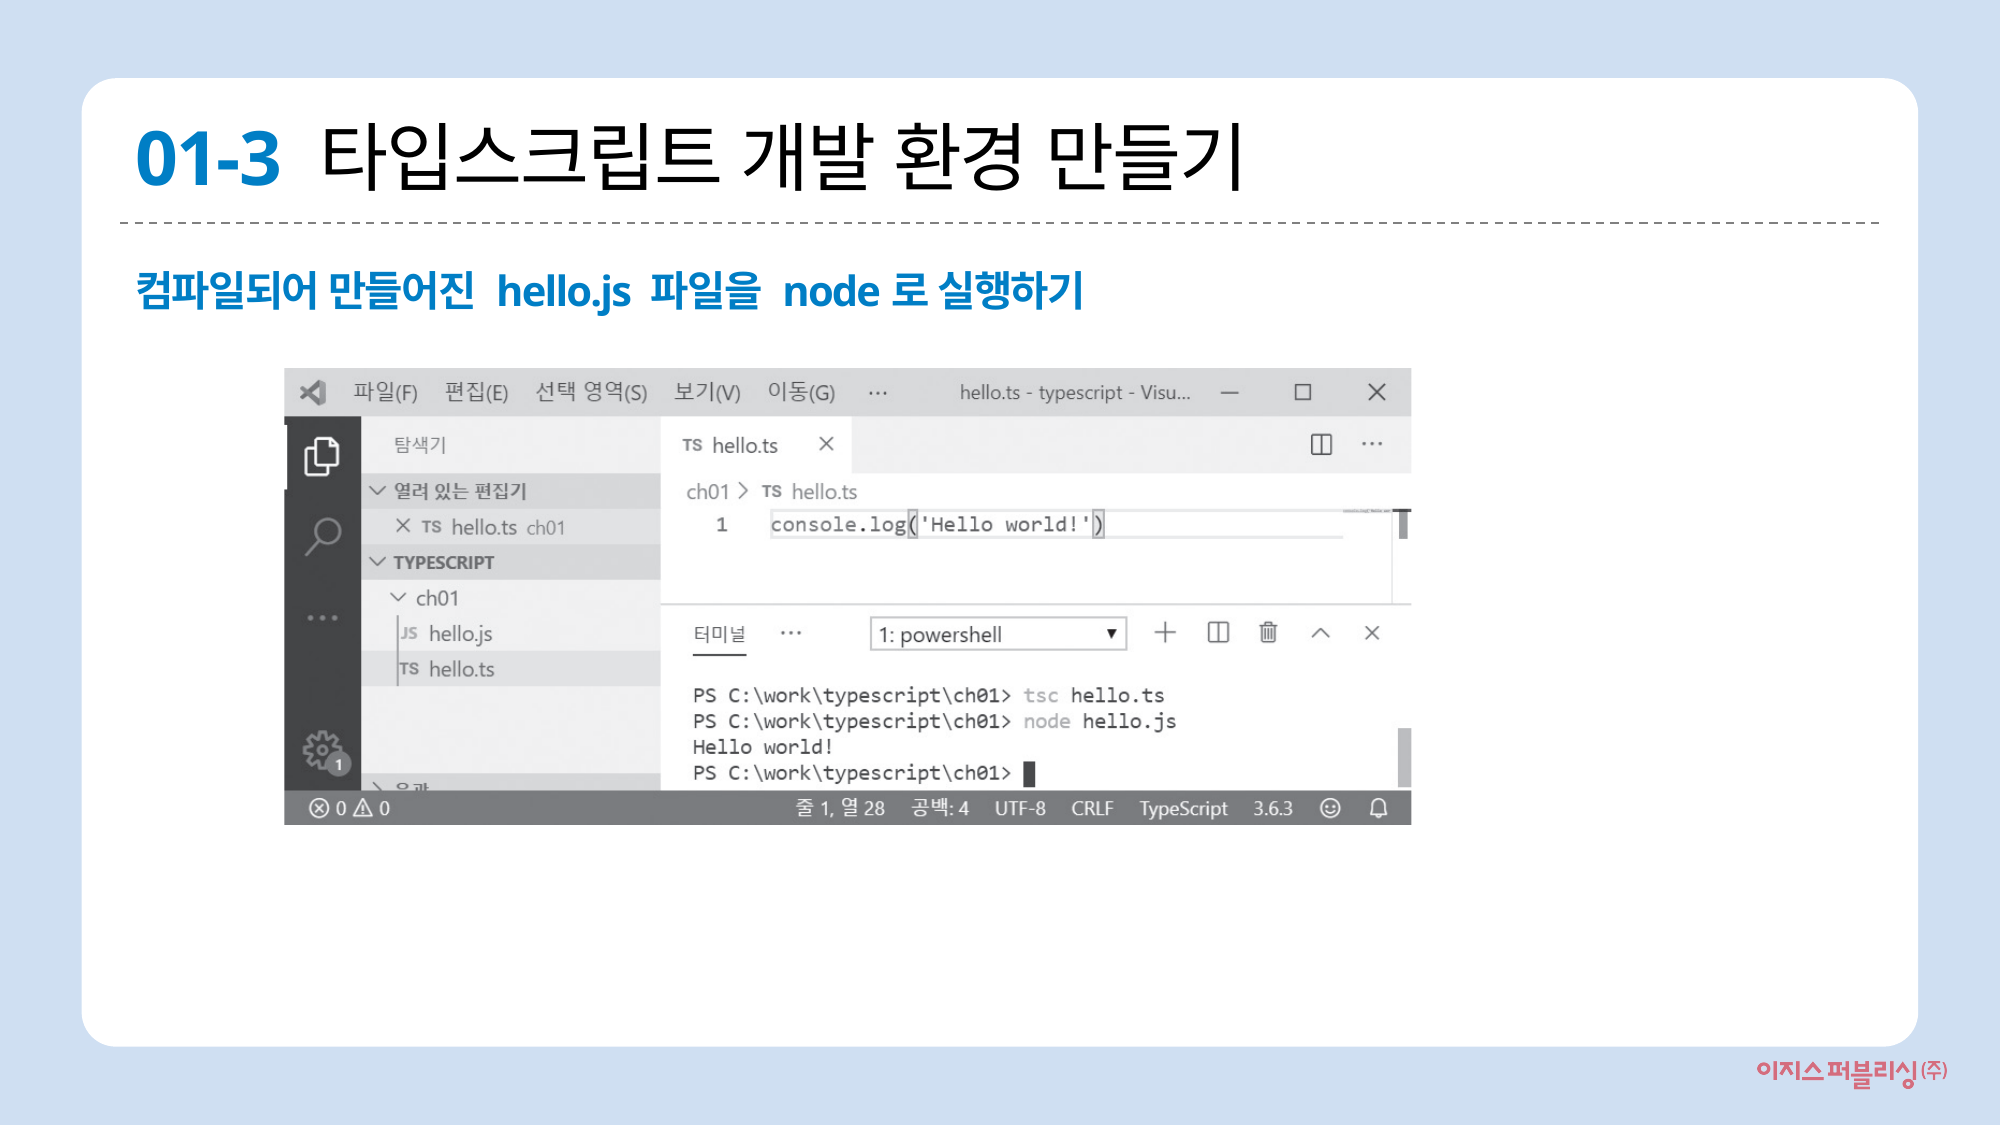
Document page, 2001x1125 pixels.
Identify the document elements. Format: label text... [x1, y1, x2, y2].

title 01-3 타입스크립트 개발 환경 만들기 [120, 109, 1880, 209]
list 컴파일되어 만들어진 hello.js 파일을 node로 실행하기 [120, 257, 1804, 999]
picture [284, 368, 1412, 825]
